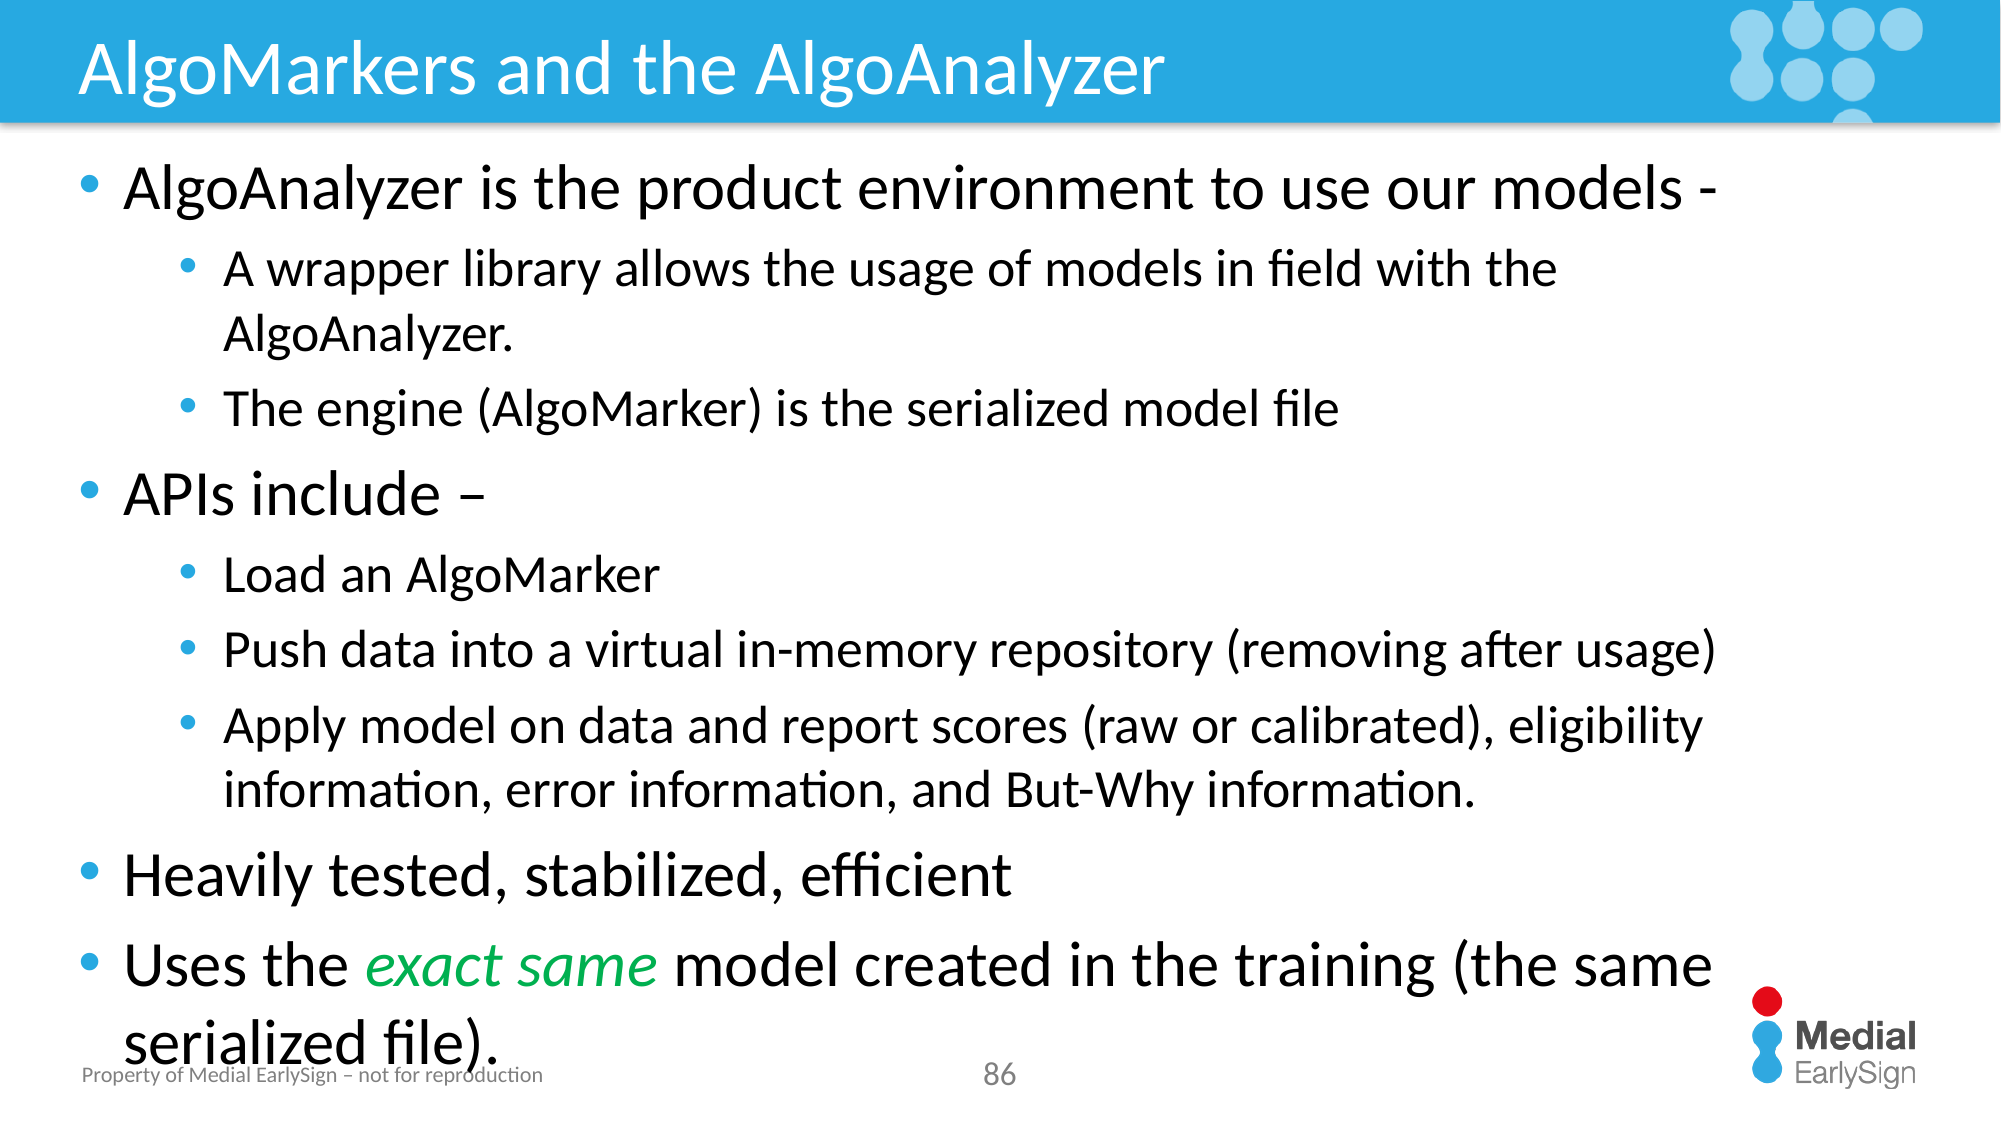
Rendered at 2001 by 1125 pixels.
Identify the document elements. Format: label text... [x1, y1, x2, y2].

title AlgoMarkers and the AlgoAnalyzer [63, 8, 1729, 119]
list AlgoAnalyzer is the product environment to use our models - A wrapper library allows the usage of models in field with the AlgoAnalyzer. The engine (AlgoMarker) is the serialized model file APIs include – Load an AlgoMarker Push data into a virtual in-memory repository (removing after usage) Apply model on data and report scores (raw or calibrated), eligibility information, error information, and But-Why information. Heavily tested, stabilized, efficient Uses the exact same model created in the training (the same serialized file). [63, 137, 1835, 1089]
picture [1835, 986, 1915, 1089]
picture [1730, 1, 1923, 123]
